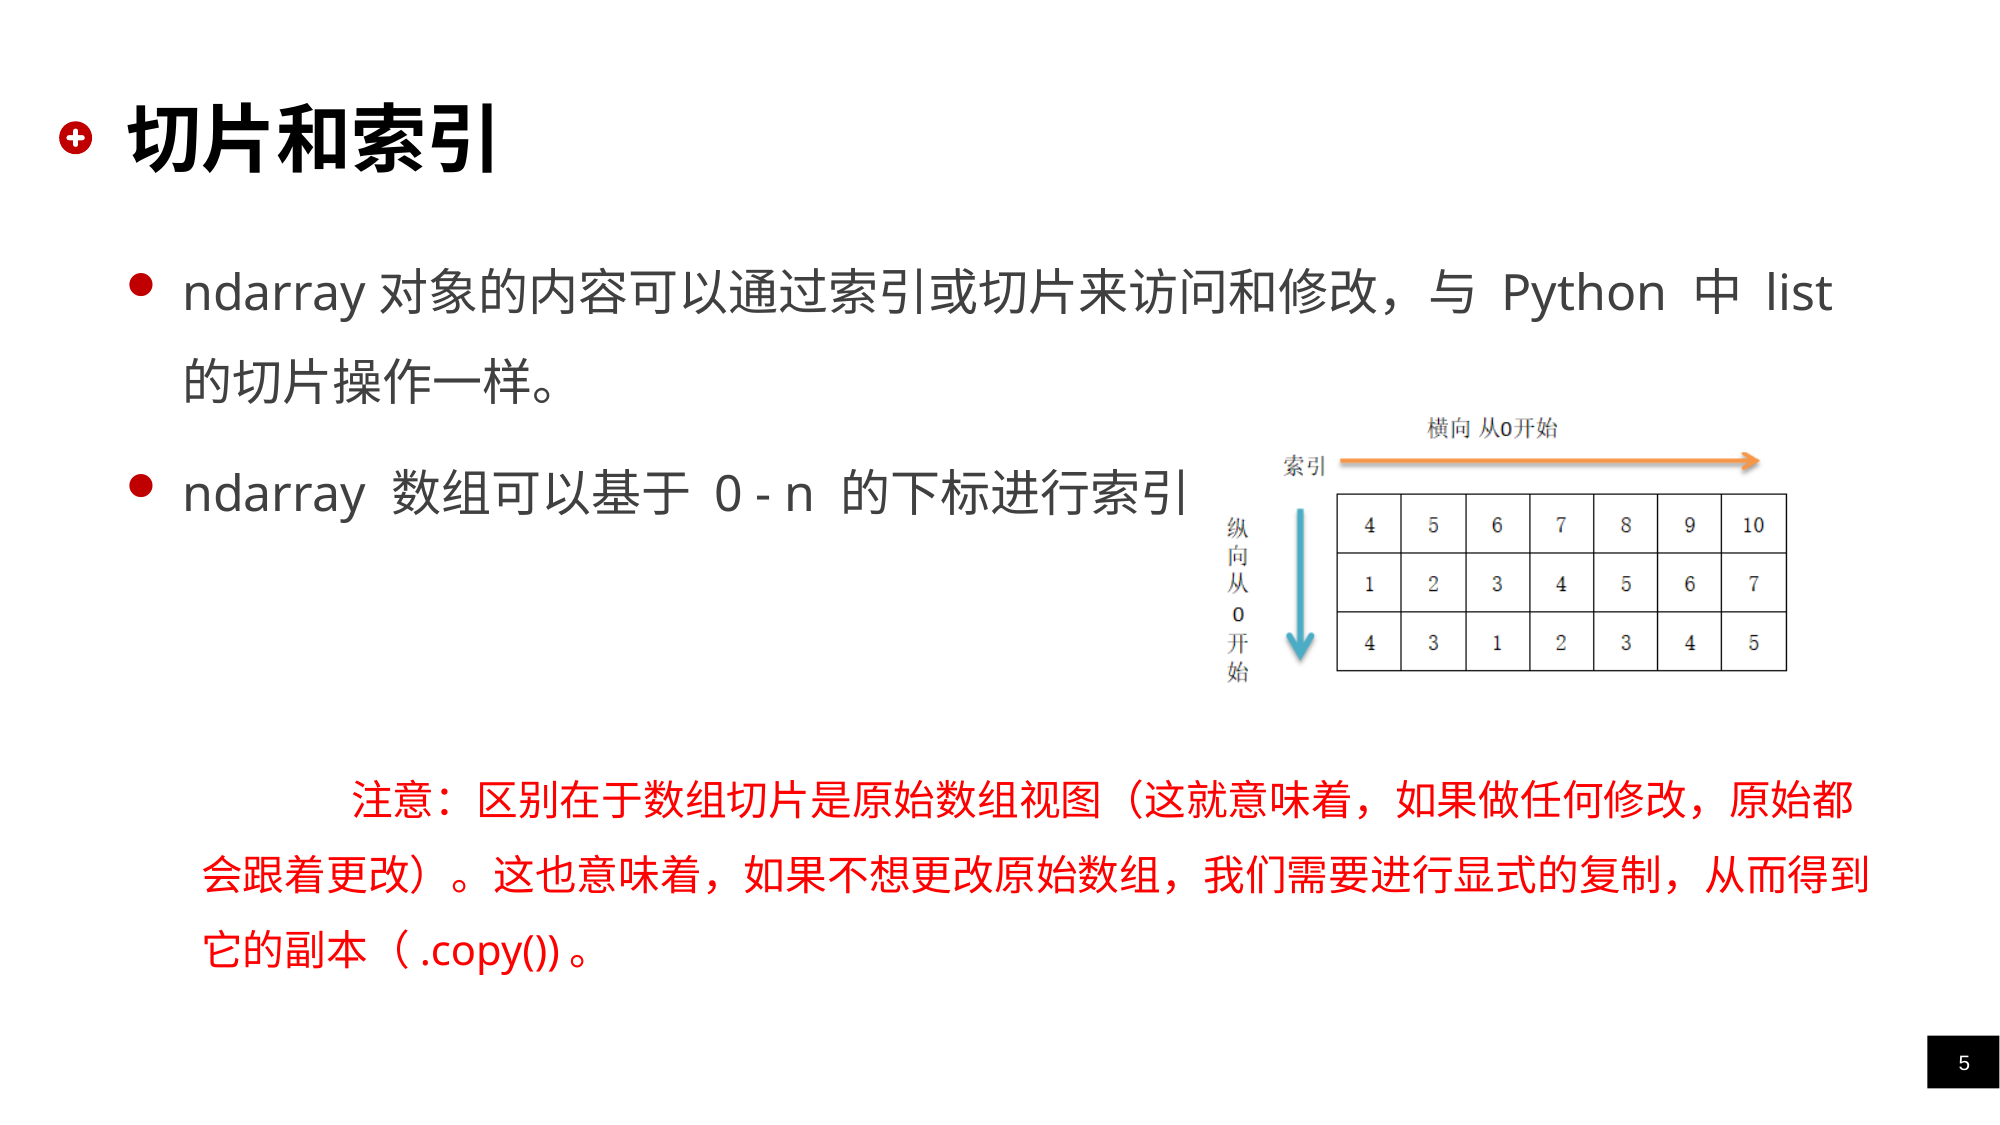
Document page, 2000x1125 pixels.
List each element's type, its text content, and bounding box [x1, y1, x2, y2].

picture [1193, 405, 1832, 720]
list ndarray对象的内容可以通过索引或切片来访问和修改，与 Python 中 list 的切片操作一样。 ndarray 数组可以基于 0 - n 的下标进行索引 注意：区别在于数组切片是原始数组视图（这就意味着，如果做任何修改，原始都会跟着更改）。这也意味着，如果不想更改原始数组，我们需要进行显式的复制，从而得到它的副本（.copy())。 [111, 222, 1899, 1037]
title 切片和索引 [111, 83, 1899, 192]
